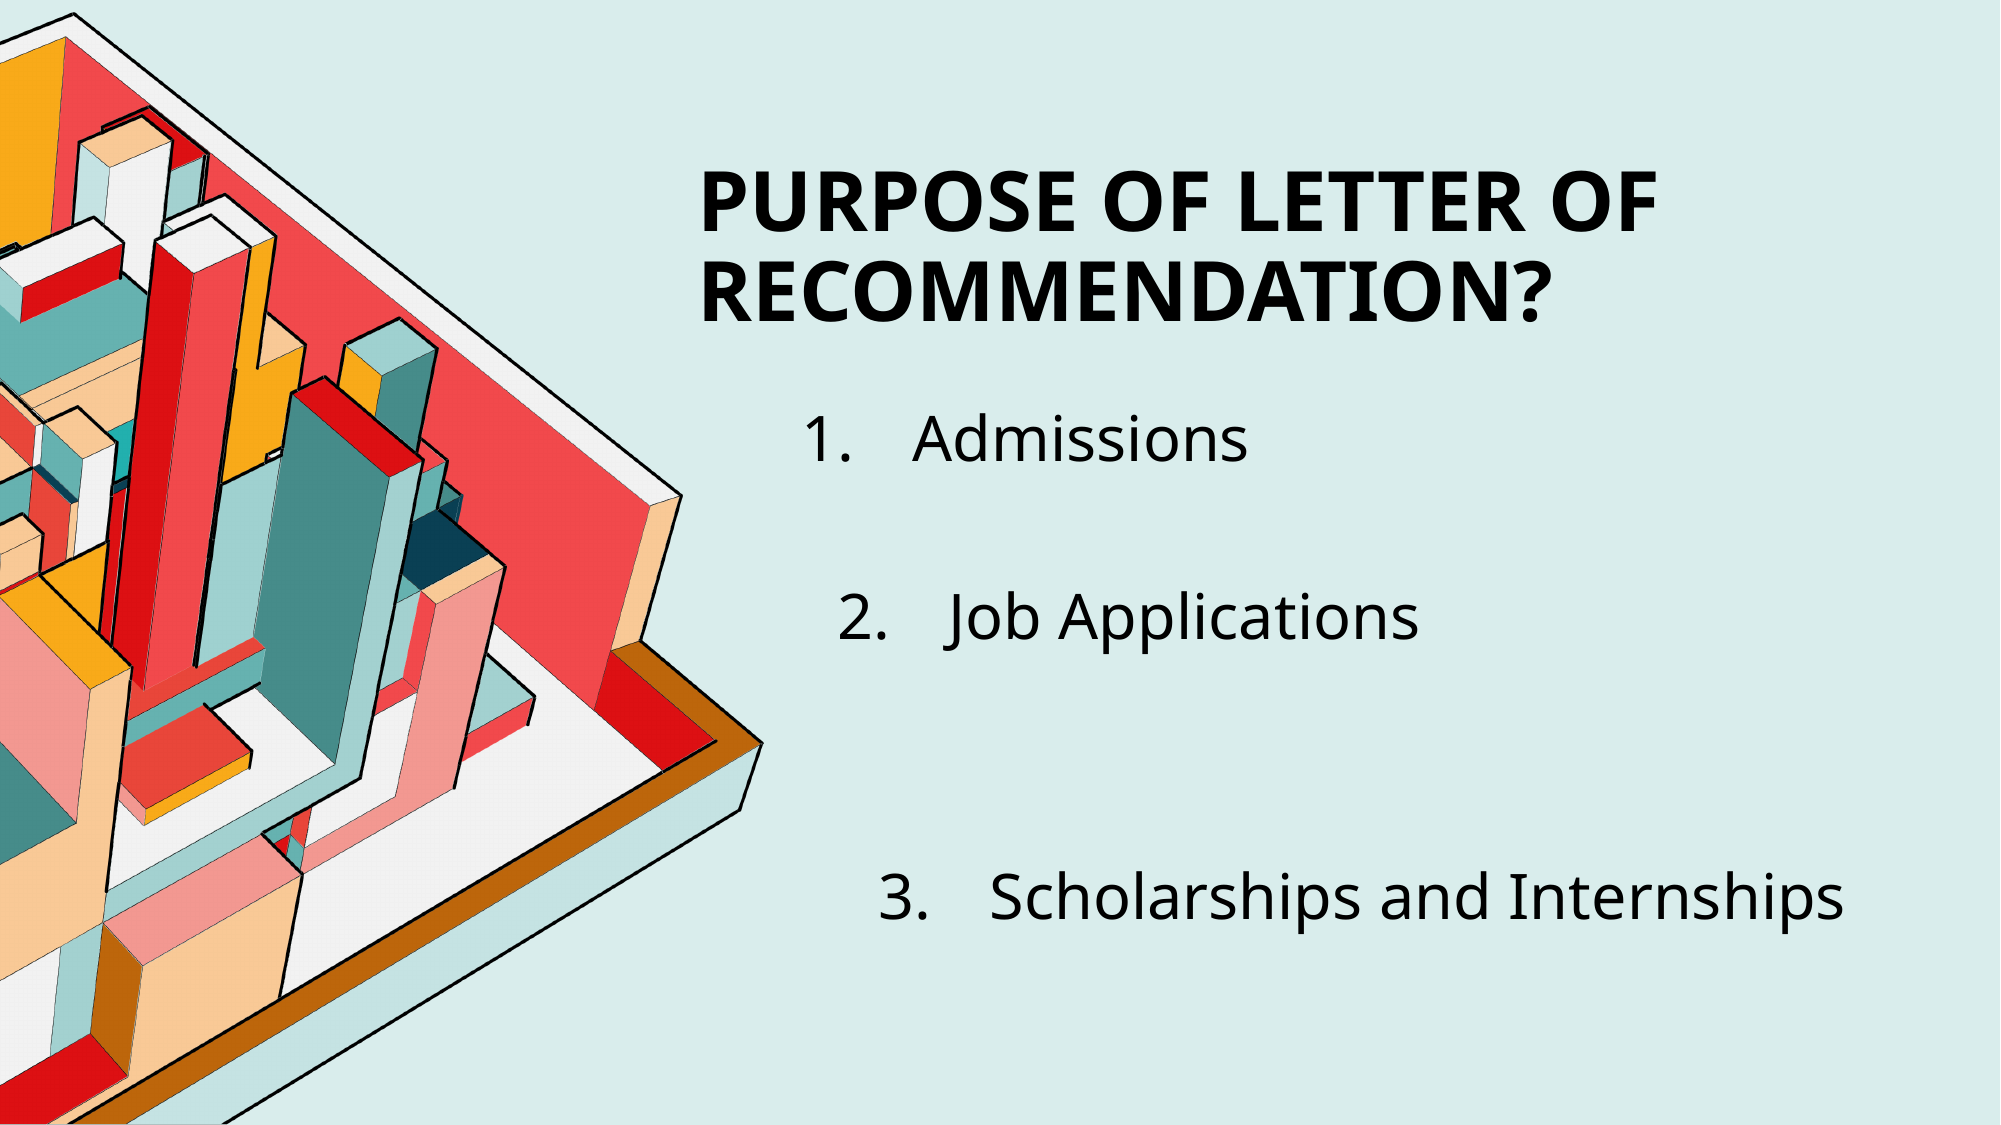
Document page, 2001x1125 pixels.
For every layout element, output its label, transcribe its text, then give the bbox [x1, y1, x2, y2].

title PURPOSE OF LETTER OF RECOMMENDATION? [682, 0, 1907, 347]
picture [0, 0, 765, 1125]
list Admissions Job Applications Scholarships and Internships [785, 390, 1934, 975]
